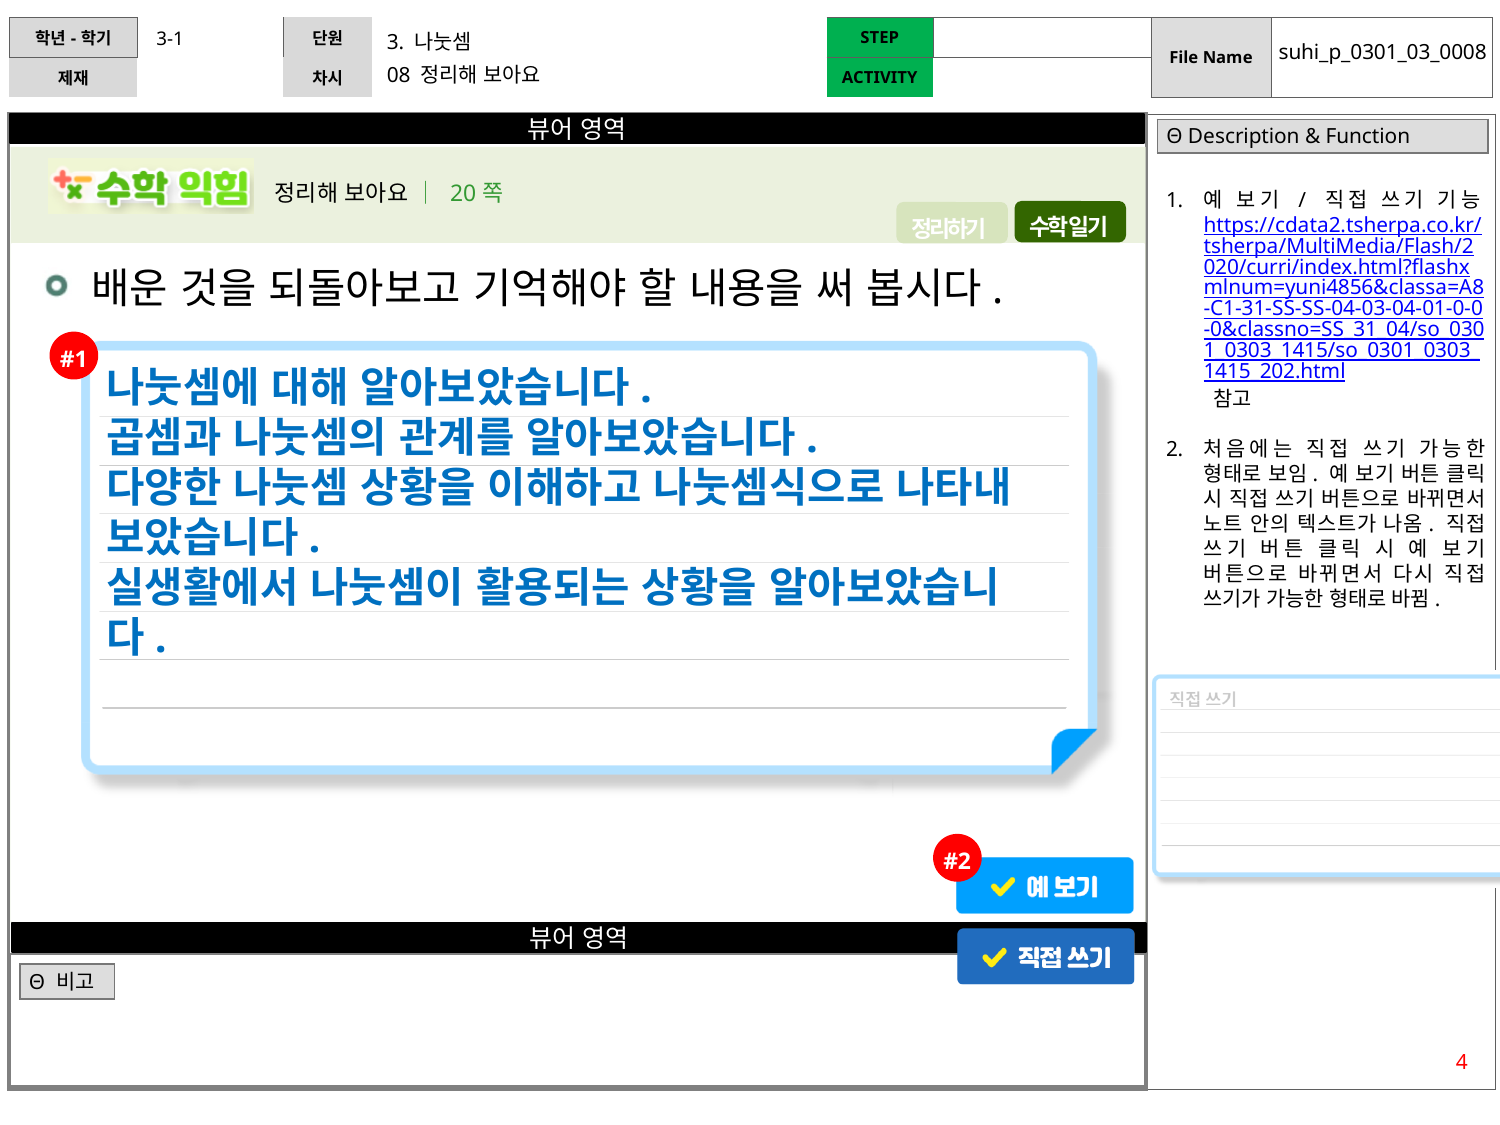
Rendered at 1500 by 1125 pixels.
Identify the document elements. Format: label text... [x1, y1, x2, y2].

picture [1148, 670, 1500, 889]
text_box 정리하기 [896, 192, 1017, 249]
text_box suhi_p_0301_03_0008 [1263, 30, 1500, 71]
picture [957, 928, 1135, 985]
picture [48, 158, 254, 214]
text_box 3-1 [141, 18, 284, 55]
text_box 수학 일기 [1014, 191, 1135, 248]
picture [42, 267, 72, 303]
text_box 3. 나눗셈 [372, 21, 715, 54]
picture [956, 857, 1134, 914]
text_box 정리해 보아요 │ 20쪽 [259, 171, 808, 214]
text_box 08 정리해 보아요 [372, 54, 721, 96]
text_box #2 [930, 831, 984, 884]
table_header Θ Description & Function [1158, 120, 1487, 152]
text_box 배운 것을 되돌아보고 기억해야 할 내용을 써 봅시다. [76, 254, 1112, 320]
text_box #1 [47, 329, 83, 381]
text_box 예 보기 / 직접 쓰기 기능https://cdata2.tsherpa.co.kr/tsherpa/MultiMedia/Flash/2020/curri/index.html?flashxmlnum=yuni4856&classa=A8-C1-31-SS-SS-04-03-04-01-0-0-0&classno=SS_31_04/so_0301_0303_1415/so_0301_0303_1415_202.html 참고 처음에는 직접 쓰기 가능한 형태로 보임. 예 보기 버튼 클릭 시 직접 쓰기 버튼으로 바뀌면서 노트 안의 텍스트가 나옴. 직접 쓰기 버튼 클릭 시 예 보기 버튼으로 바뀌면서 다시 직접 쓰기가 가능한 형태로 바뀜. [1151, 179, 1500, 497]
picture [73, 332, 1123, 799]
